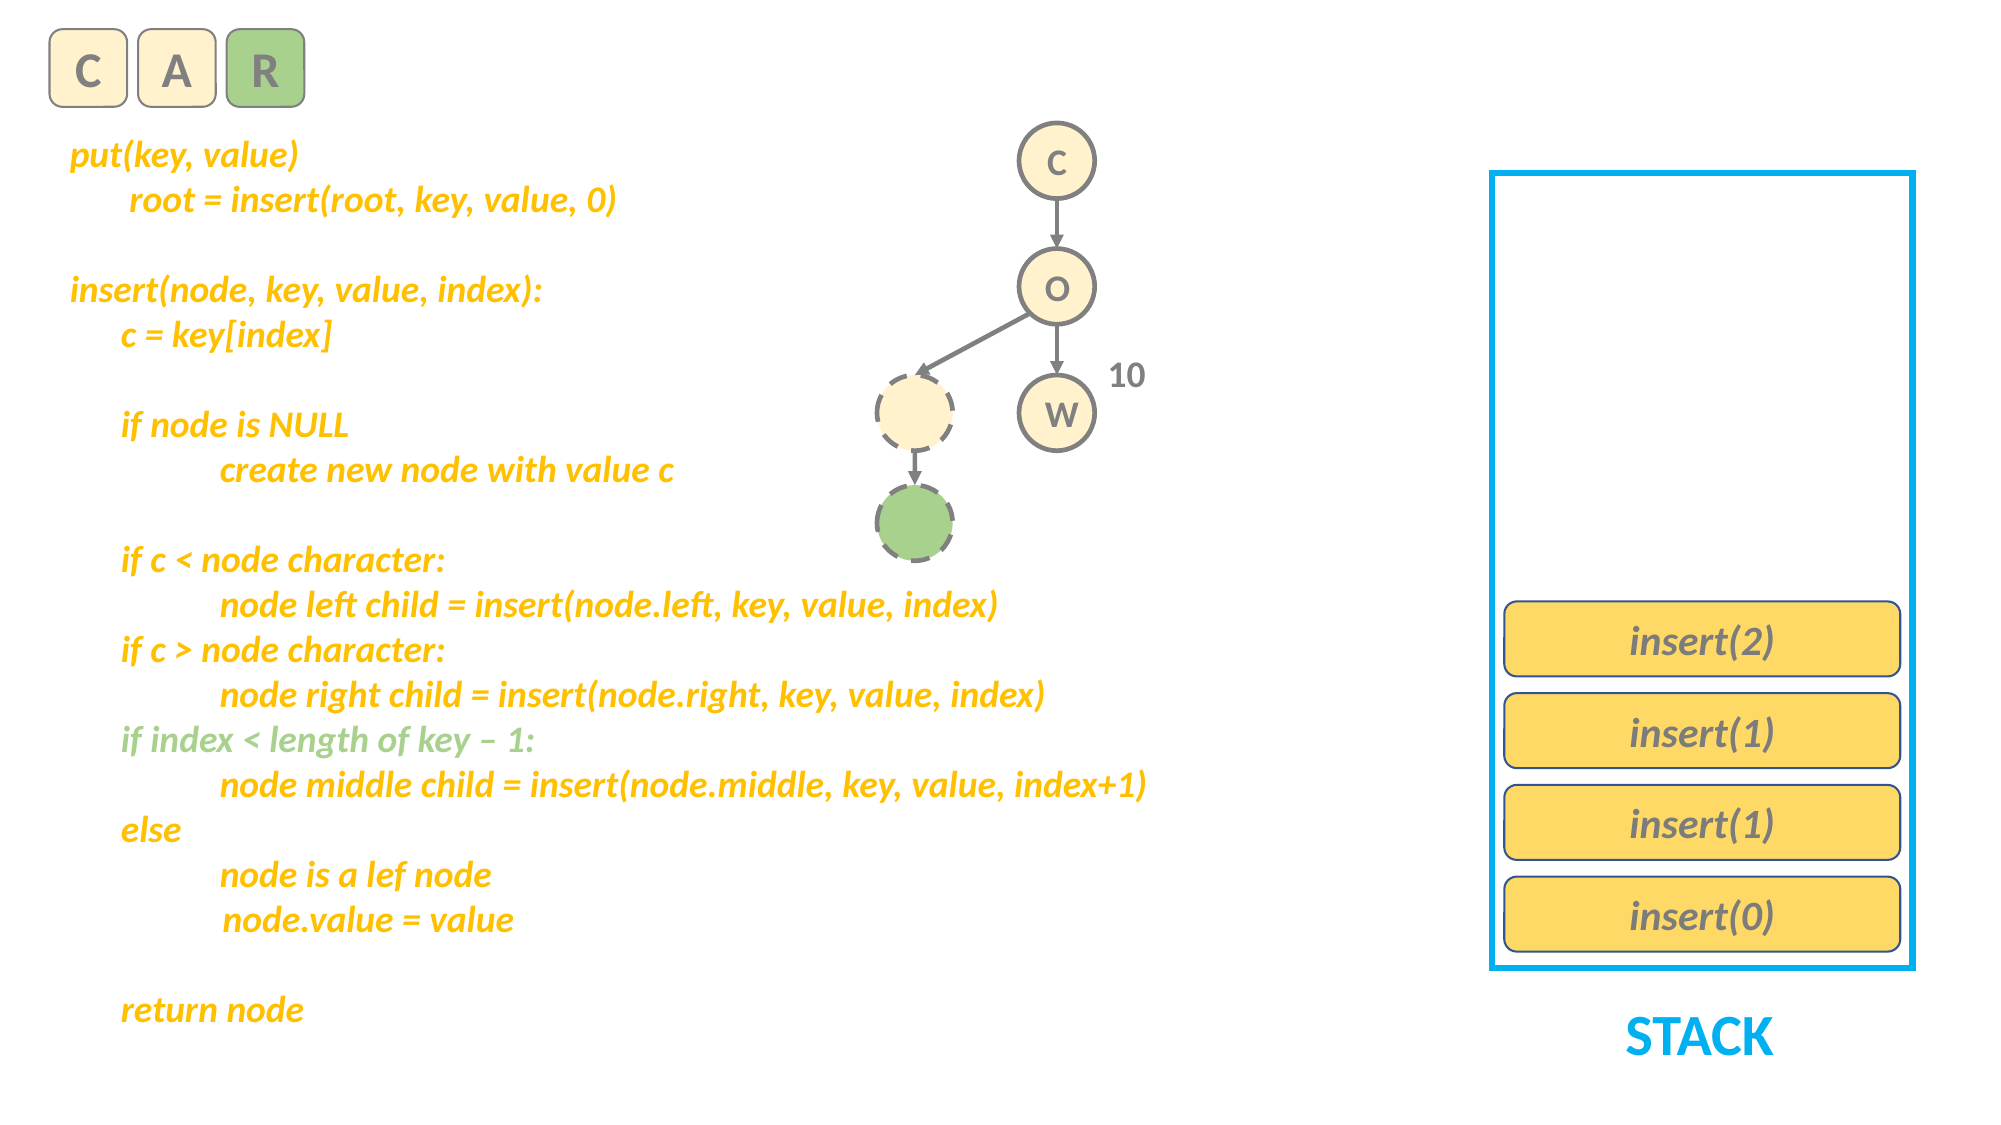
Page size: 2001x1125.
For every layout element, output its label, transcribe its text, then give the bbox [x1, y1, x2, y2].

text_box O [1017, 247, 1096, 326]
text_box [875, 374, 954, 452]
text_box put(key, value) root = insert(root, key, value, 0) insert(node, key, value, index): c = key[index] if node is NULL create new node with value c if c < node character: node left child = insert(node.left, key, value, index) if c > node character: node right child = insert(node.right, key, value, index) if index < length of key – 1: node middle child = insert(node.middle, key, value, index+1) else node is a lef node node.value = value return node [54, 122, 1164, 1083]
text_box insert(1) [1503, 783, 1902, 861]
text_box insert(1) [1503, 692, 1902, 770]
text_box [914, 313, 1031, 375]
text_box C [48, 28, 129, 108]
text_box A [137, 28, 217, 108]
text_box insert(2) [1503, 600, 1902, 678]
text_box [1491, 172, 1913, 969]
text_box C [1017, 121, 1096, 200]
text_box insert(0) [1503, 875, 1902, 953]
text_box R [225, 28, 306, 108]
text_box STACK [1610, 989, 1794, 1074]
text_box 10 [1092, 343, 1161, 403]
text_box [875, 484, 954, 562]
text_box W [1017, 374, 1096, 452]
